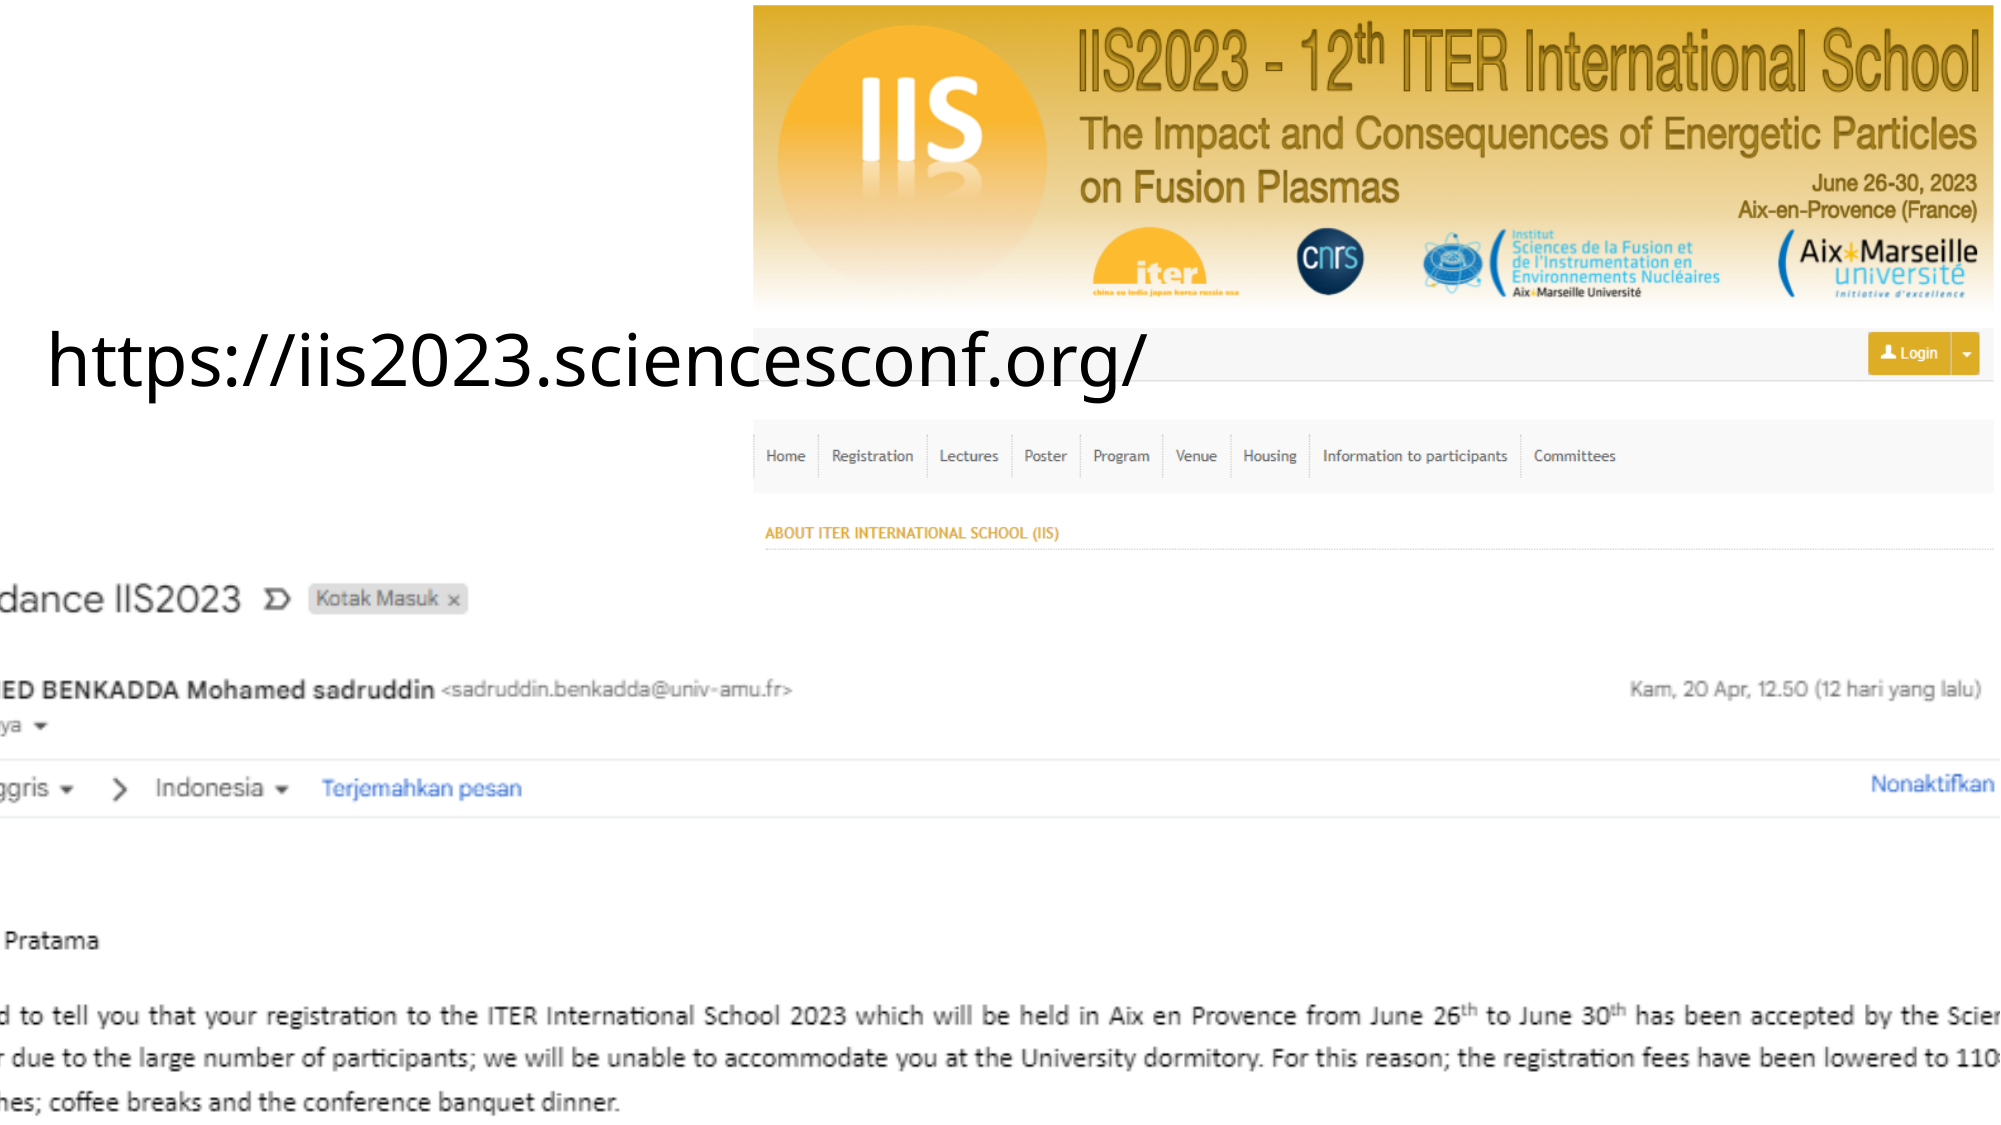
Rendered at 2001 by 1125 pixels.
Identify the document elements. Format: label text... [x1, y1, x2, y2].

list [747, 0, 2000, 564]
picture [0, 564, 2000, 1125]
title https://iis2023.sciencesconf.org/ [31, 316, 747, 411]
